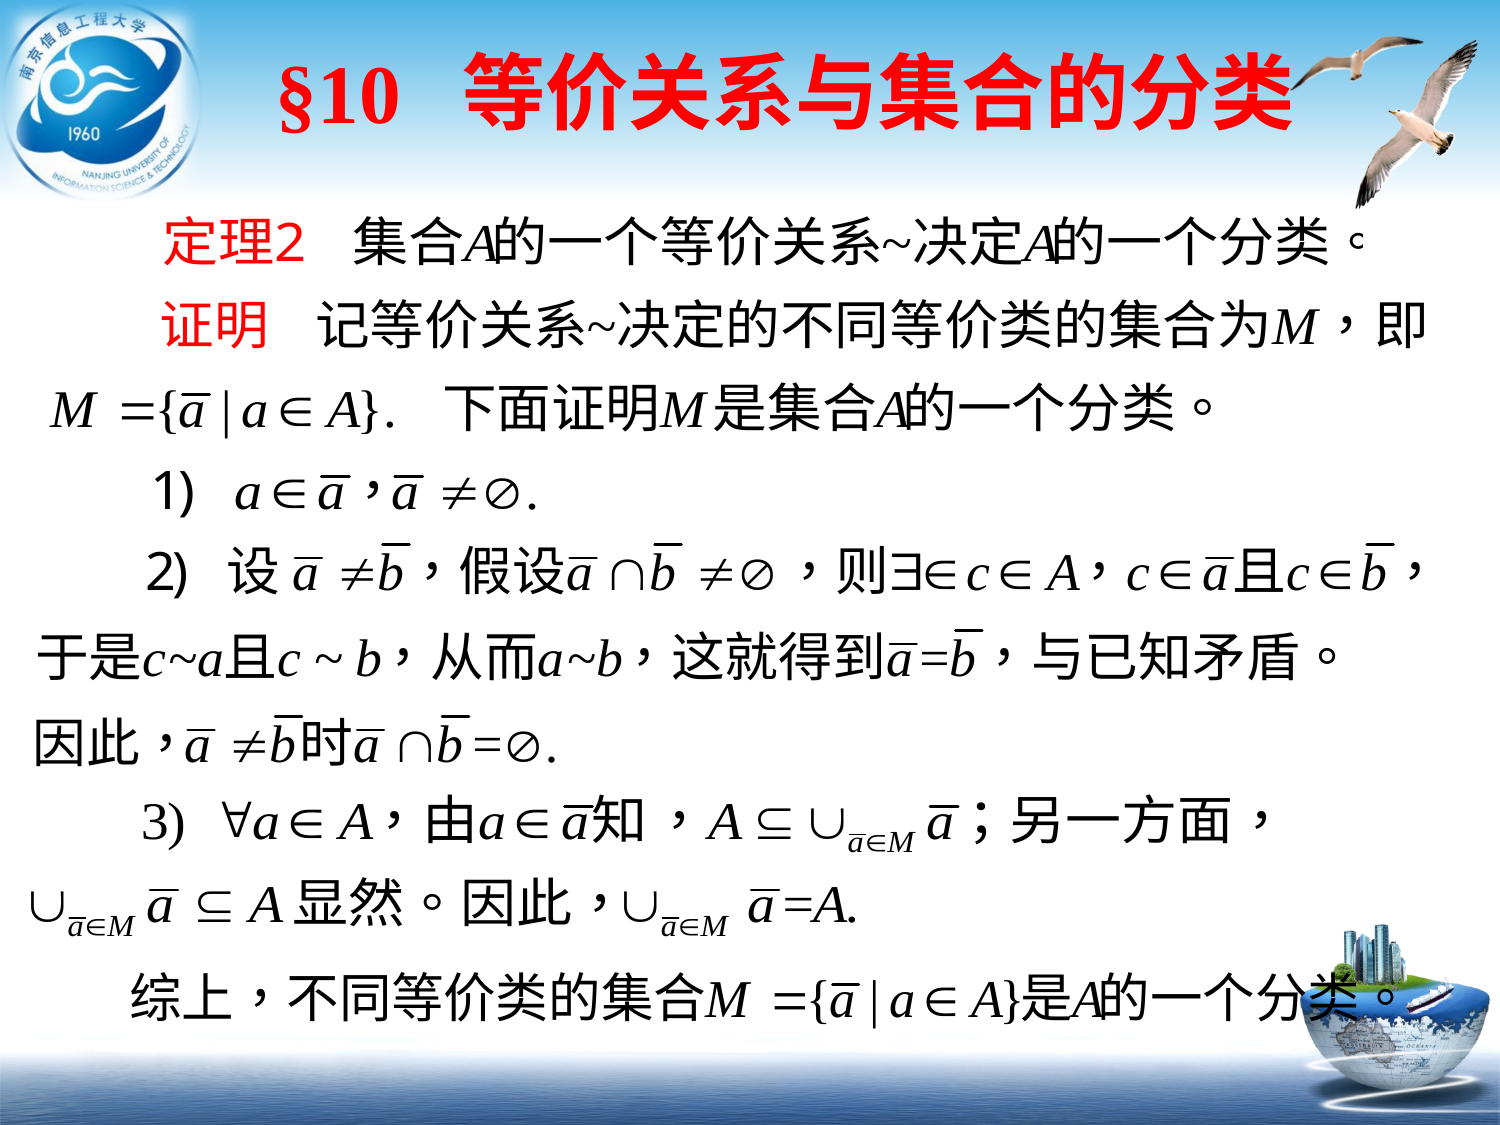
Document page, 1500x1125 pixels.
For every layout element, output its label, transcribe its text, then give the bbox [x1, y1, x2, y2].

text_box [40, 207, 1364, 284]
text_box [17, 786, 1261, 946]
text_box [40, 290, 1436, 450]
title §10 等价关系与集合的分类 [182, 30, 1388, 151]
picture [1345, 35, 1500, 213]
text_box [29, 530, 1414, 788]
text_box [147, 458, 545, 532]
picture [0, 920, 1500, 1125]
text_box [123, 963, 1391, 1040]
picture [26, 24, 178, 174]
